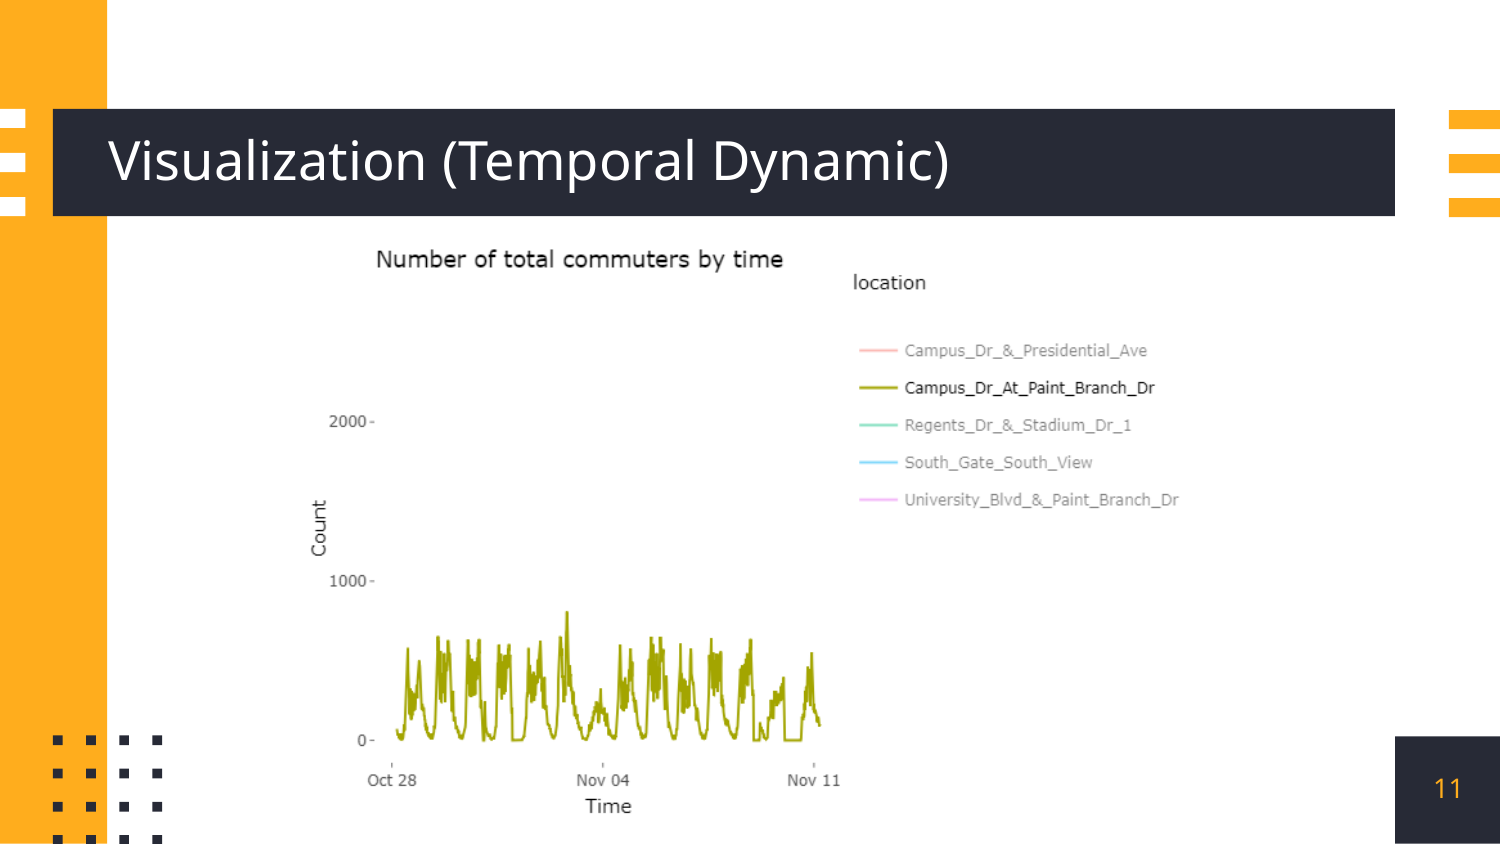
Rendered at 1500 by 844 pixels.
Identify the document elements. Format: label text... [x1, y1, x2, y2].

picture [300, 238, 1200, 817]
slide_number 11 [1395, 736, 1500, 844]
title Visualization (Temporal Dynamic) [108, 108, 1396, 217]
